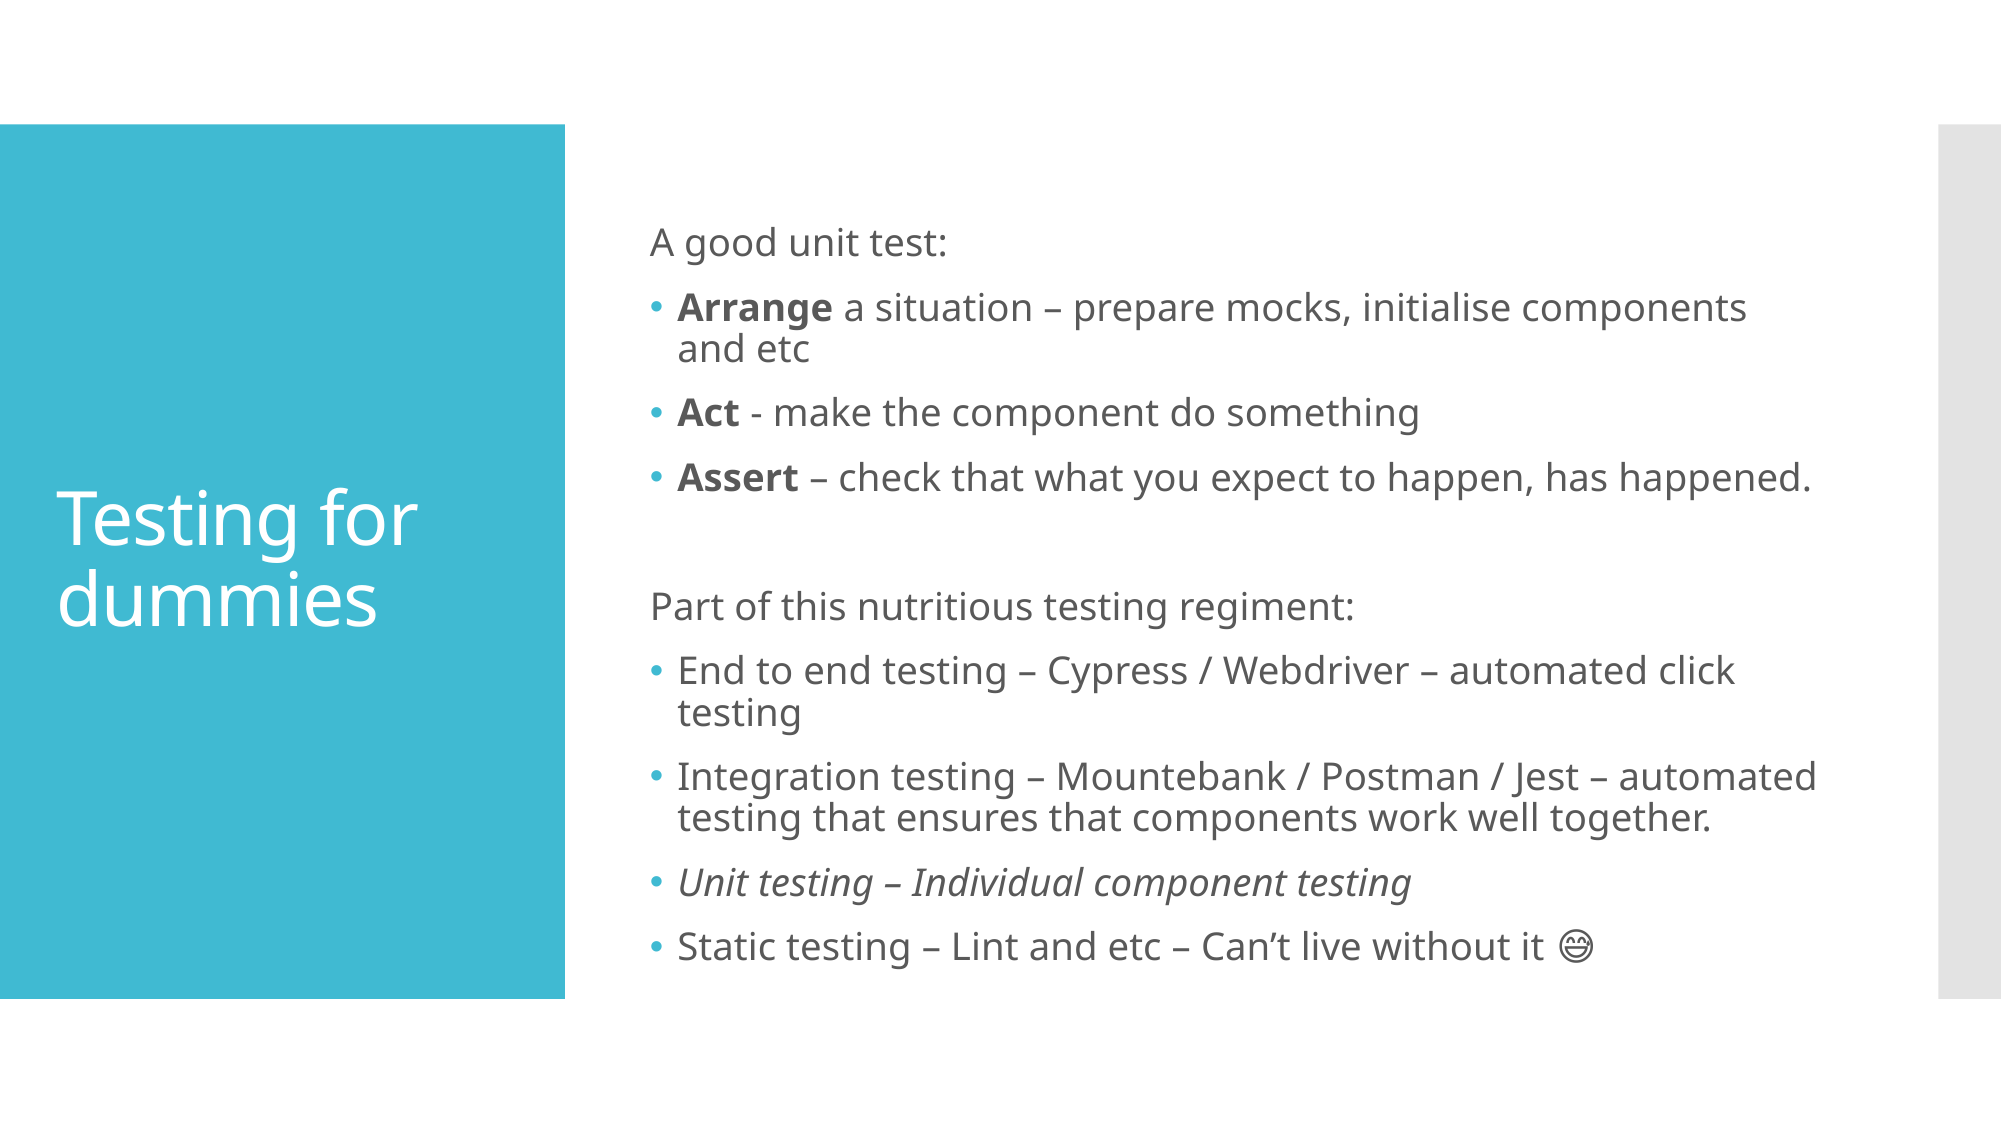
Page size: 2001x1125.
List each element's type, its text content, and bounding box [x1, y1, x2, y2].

title Testing for dummies [41, 184, 525, 940]
list A good unit test: Arrange a situation – prepare mocks, initialise components and etc Act - make the component do something Assert – check that what you expect to happen, has happened. Part of this nutritious testing regiment: End to end testing – Cypress / Webdriver – automated click testing Integration testing – Mountebank / Postman / Jest – automated testing that ensures that components work well together. Unit testing – Individual component testing Static testing – Lint and etc – Can’t live without it 😅 [634, 141, 1835, 982]
